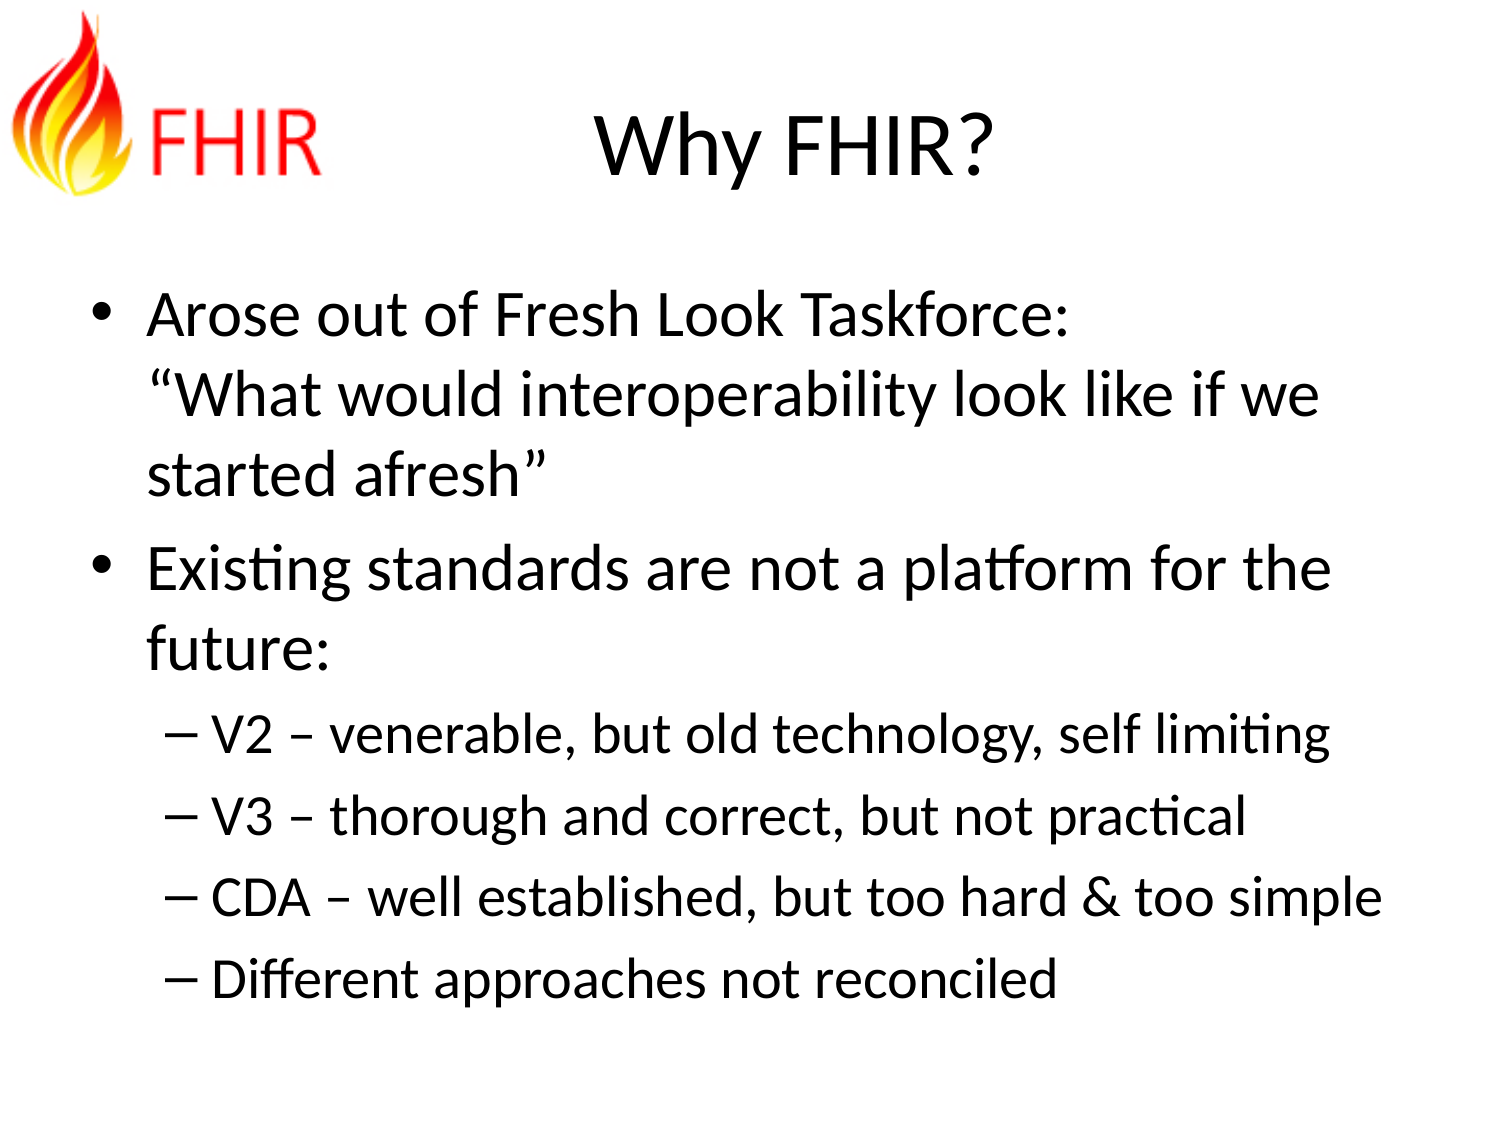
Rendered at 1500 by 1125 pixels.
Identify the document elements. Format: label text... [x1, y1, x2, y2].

list Arose out of Fresh Look Taskforce: “What would interoperability look like if we started afresh” Existing standards are not a platform for the future: V2 – venerable, but old technology, self limiting V3 – thorough and correct, but not practical CDA – well established, but too hard & too simple Different approaches not reconciled [75, 262, 1425, 1106]
title Why FHIR? [166, 45, 1425, 233]
picture [0, 0, 334, 206]
